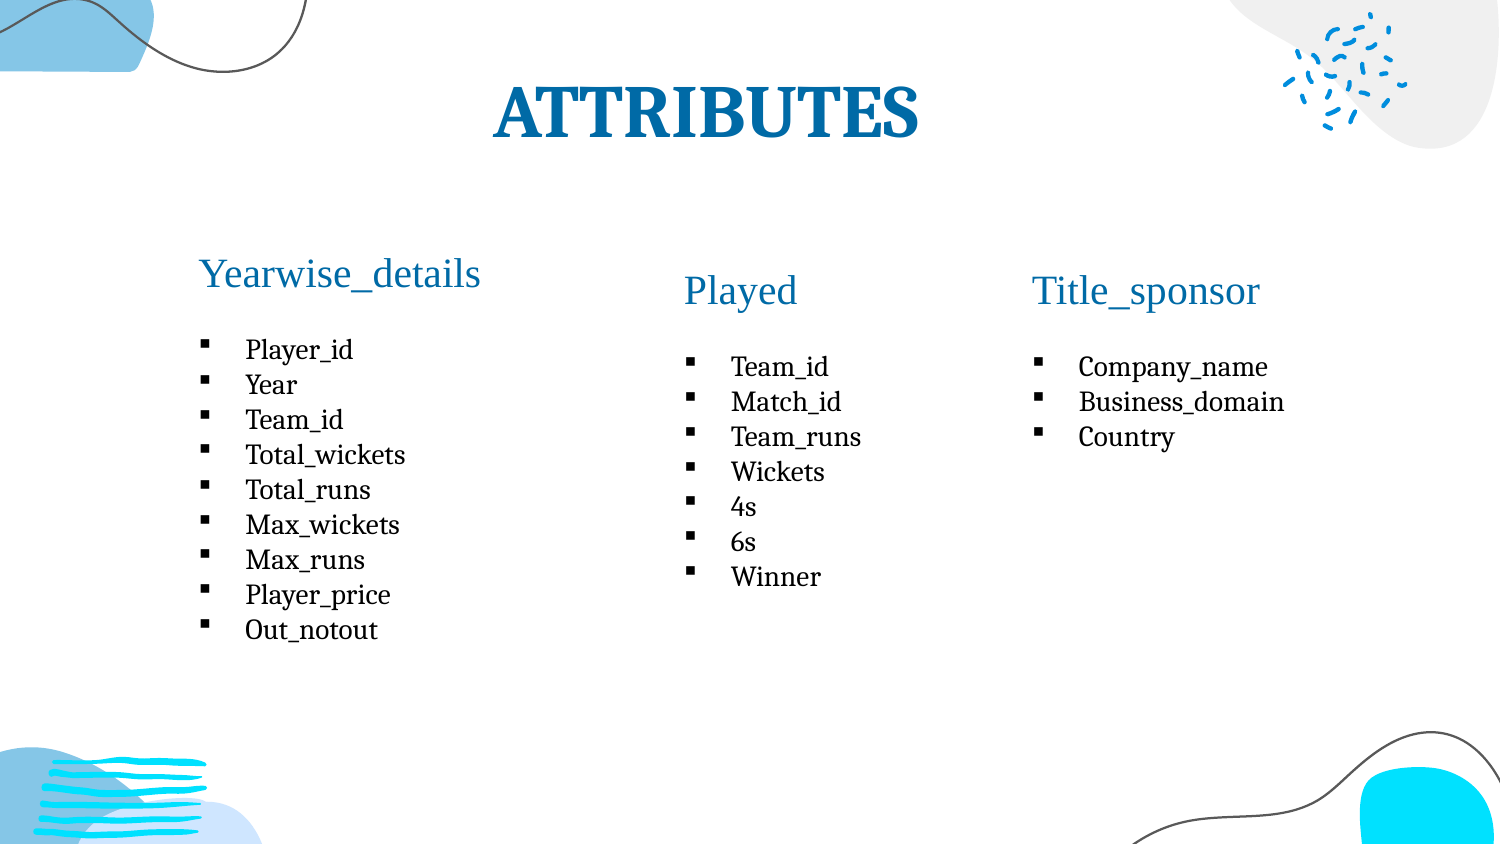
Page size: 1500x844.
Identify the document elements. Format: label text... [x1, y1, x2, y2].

text_box ATTRIBUTES [479, 54, 1040, 160]
text_box Played Team_id Match_id Team_runs Wickets 4s 6s Winner [669, 255, 1040, 600]
text_box Yearwise_details Player_id Year Team_id Total_wickets Total_runs Max_wickets Max_runs Player_price Out_notout [183, 238, 554, 653]
text_box Title_sponsor Company_name Business_domain Country [1017, 255, 1388, 460]
